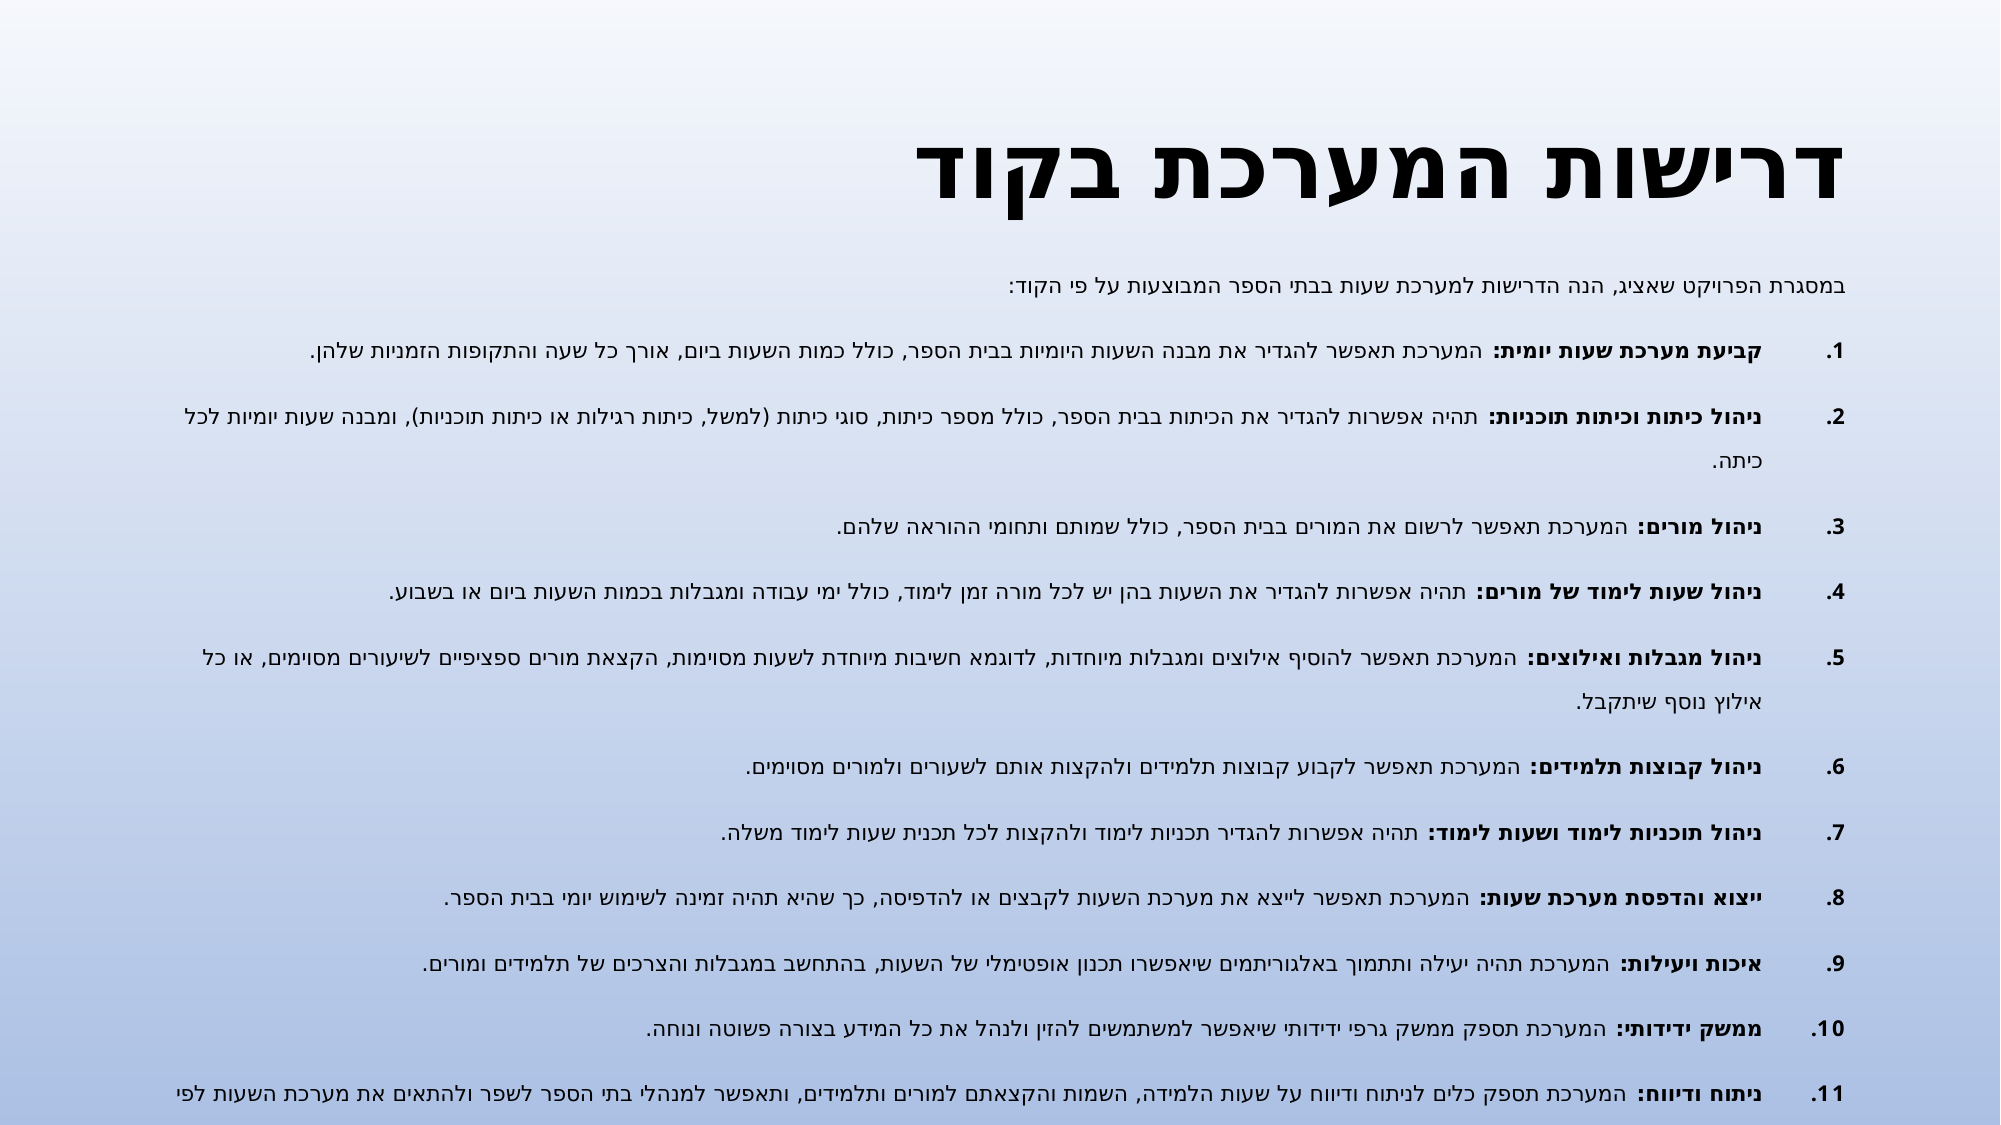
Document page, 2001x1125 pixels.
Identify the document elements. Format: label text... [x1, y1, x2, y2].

title דרישות המערכת בקוד [137, 59, 1863, 245]
list במסגרת הפרויקט שאציג, הנה הדרישות למערכת שעות בבתי הספר המבוצעות על פי הקוד: קביעת מערכת שעות יומית: המערכת תאפשר להגדיר את מבנה השעות היומיות בבית הספר, כולל כמות השעות ביום, אורך כל שעה והתקופות הזמניות שלהן. ניהול כיתות וכיתות תוכניות: תהיה אפשרות להגדיר את הכיתות בבית הספר, כולל מספר כיתות, סוגי כיתות (למשל, כיתות רגילות או כיתות תוכניות), ומבנה שעות יומיות לכל כיתה. ניהול מורים: המערכת תאפשר לרשום את המורים בבית הספר, כולל שמותם ותחומי ההוראה שלהם. ניהול שעות לימוד של מורים: תהיה אפשרות להגדיר את השעות בהן יש לכל מורה זמן לימוד, כולל ימי עבודה ומגבלות בכמות השעות ביום או בשבוע. ניהול מגבלות ואילוצים: המערכת תאפשר להוסיף אילוצים ומגבלות מיוחדות, לדוגמא חשיבות מיוחדת לשעות מסוימות, הקצאת מורים ספציפיים לשיעורים מסוימים, או כל אילוץ נוסף שיתקבל. ניהול קבוצות תלמידים: המערכת תאפשר לקבוע קבוצות תלמידים ולהקצות אותם לשעורים ולמורים מסוימים. ניהול תוכניות לימוד ושעות לימוד: תהיה אפשרות להגדיר תכניות לימוד ולהקצות לכל תכנית שעות לימוד משלה. ייצוא והדפסת מערכת שעות: המערכת תאפשר לייצא את מערכת השעות לקבצים או להדפיסה, כך שהיא תהיה זמינה לשימוש יומי בבית הספר. איכות ויעילות: המערכת תהיה יעילה ותתמוך באלגוריתמים שיאפשרו תכנון אופטימלי של השעות, בהתחשב במגבלות והצרכים של תלמידים ומורים. ממשק ידידותי: המערכת תספק ממשק גרפי ידידותי שיאפשר למשתמשים להזין ולנהל את כל המידע בצורה פשוטה ונוחה. ניתוח ודיווח: המערכת תספק כלים לניתוח ודיווח על שעות הלמידה, השמות והקצאתם למורים ותלמידים, ותאפשר למנהלי בתי הספר לשפר ולהתאים את מערכת השעות לפי הצרכים. כל הדרישות הללו מובנות בקוד ובמערכת שאציג במסגרת פרויקט זה.. [137, 245, 1863, 1083]
